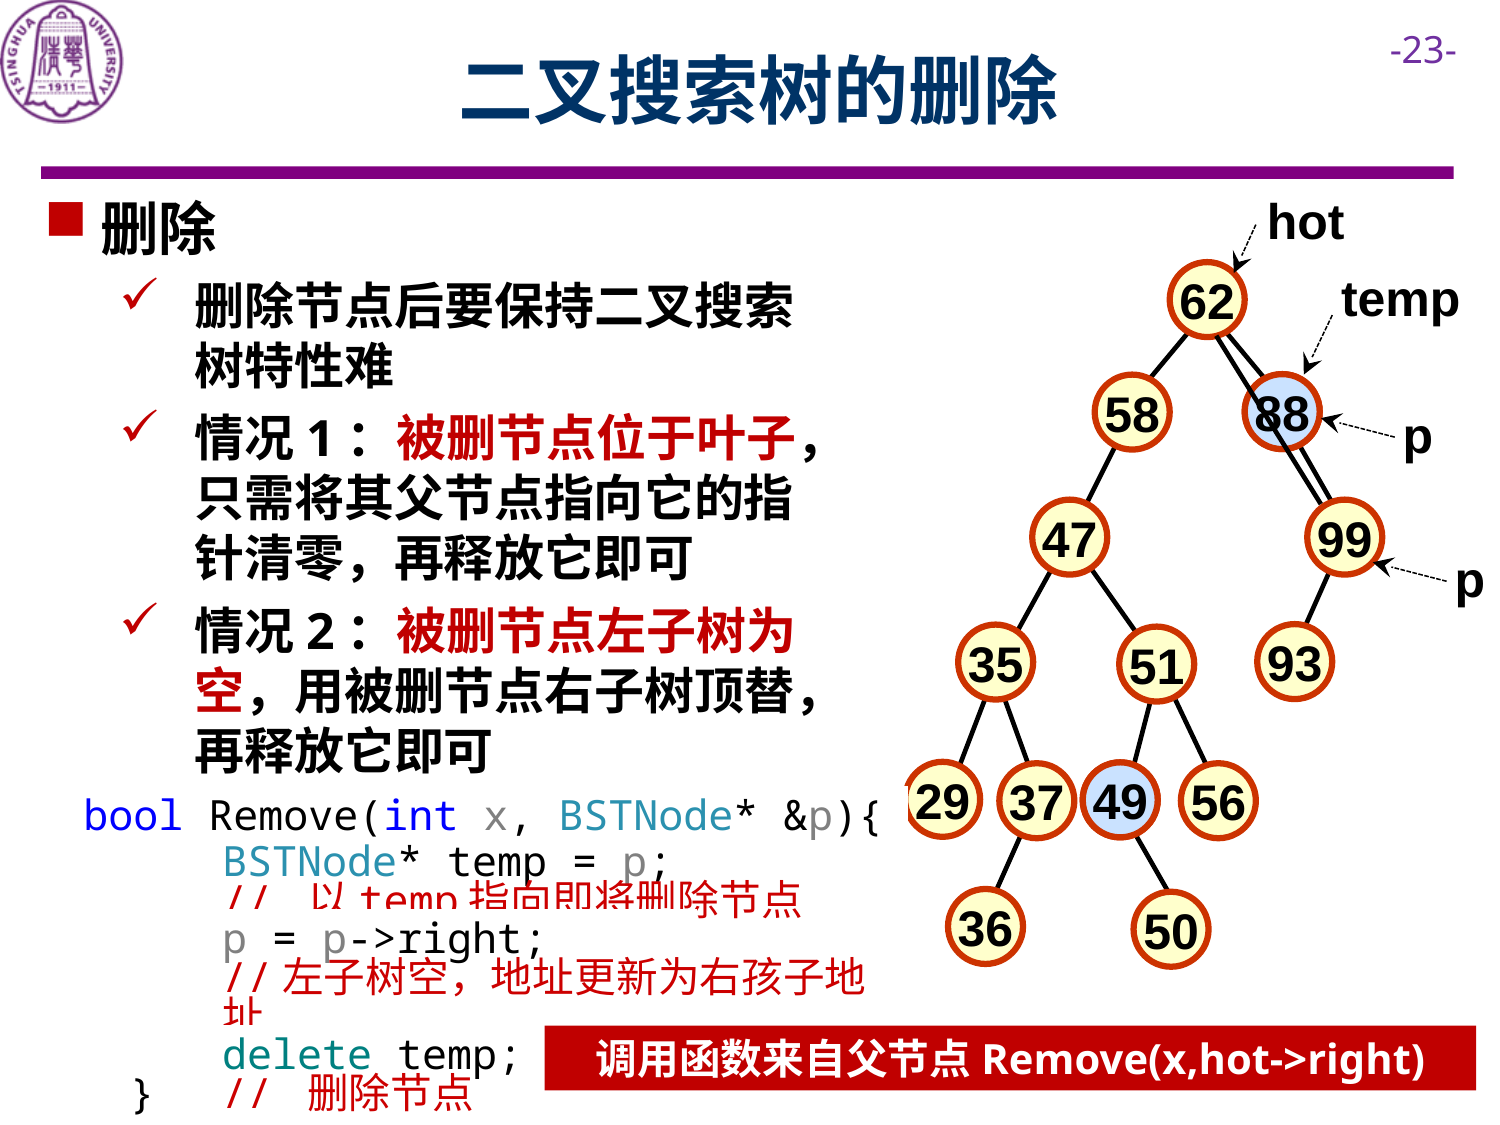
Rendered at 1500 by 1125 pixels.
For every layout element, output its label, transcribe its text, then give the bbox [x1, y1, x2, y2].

title 二叉搜索树的删除 [135, 13, 1383, 165]
text_box 50 [1133, 891, 1209, 967]
text_box 删除 删除节点后要保持二叉搜索树特性难 情况1：被删节点位于叶子，只需将其父节点指向它的指针清零，再释放它即可 情况2：被删节点左子树为空，用被删节点右子树顶替，再释放它即可 [29, 184, 821, 860]
text_box 29 [909, 761, 981, 837]
text_box 88 [1244, 374, 1318, 450]
text_box } [114, 1059, 170, 1125]
text_box 36 [948, 888, 1024, 964]
text_box 56 [1180, 763, 1256, 839]
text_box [1257, 499, 1383, 700]
picture [0, 0, 124, 124]
text_box 58 [1094, 374, 1170, 450]
text_box 62 [1169, 262, 1245, 338]
text_box 35 [958, 624, 1034, 700]
text_box bool Remove(int x, BSTNode* &p){ [68, 781, 923, 847]
text_box 49 [1082, 762, 1158, 838]
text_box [1233, 184, 1337, 274]
text_box 37 [999, 763, 1075, 839]
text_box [1372, 542, 1500, 613]
text_box 调用函数来自父节点Remove(x,hot->right) [544, 1025, 1477, 1091]
text_box 51 [1119, 626, 1195, 702]
text_box 47 [1032, 499, 1108, 575]
text_box BSTNode* temp = p; // 以temp指向即将删除节点 p = p->right; //左子树空，地址更新为右孩子地址 delete temp; // 删除节点 [207, 847, 916, 1124]
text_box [1303, 261, 1449, 375]
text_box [1320, 398, 1449, 469]
